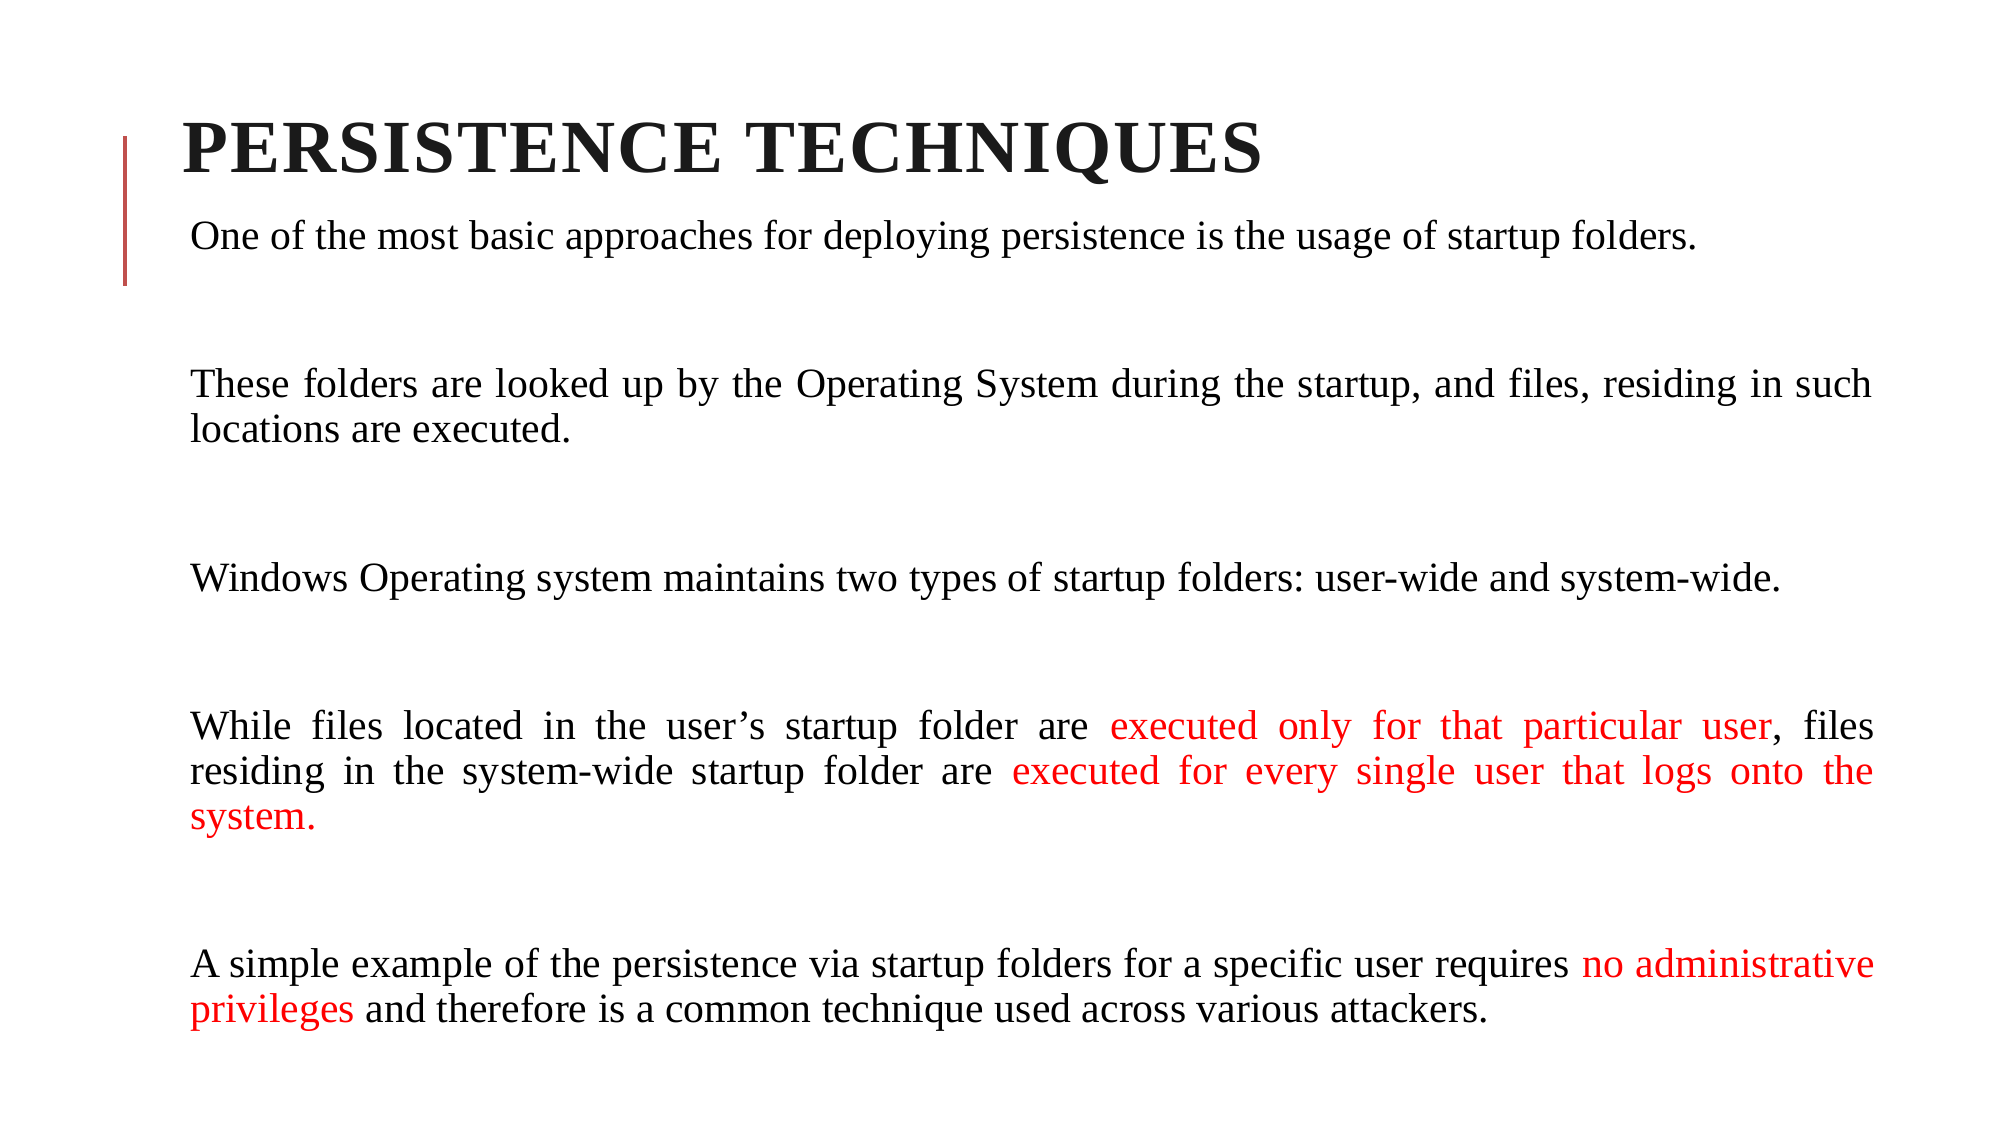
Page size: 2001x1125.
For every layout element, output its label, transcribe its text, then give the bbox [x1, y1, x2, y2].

list One of the most basic approaches for deploying persistence is the usage of startup folders. These folders are looked up by the Operating System during the startup, and files, residing in such locations are executed. Windows Operating system maintains two types of startup folders: user-wide and system-wide. While files located in the user’s startup folder are executed only for that particular user, files residing in the system-wide startup folder are executed for every single user that logs onto the system. A simple example of the persistence via startup folders for a specific user requires no administrative privileges and therefore is a common technique used across various attackers. [168, 205, 1883, 1011]
title Persistence Techniques [168, 96, 1763, 205]
